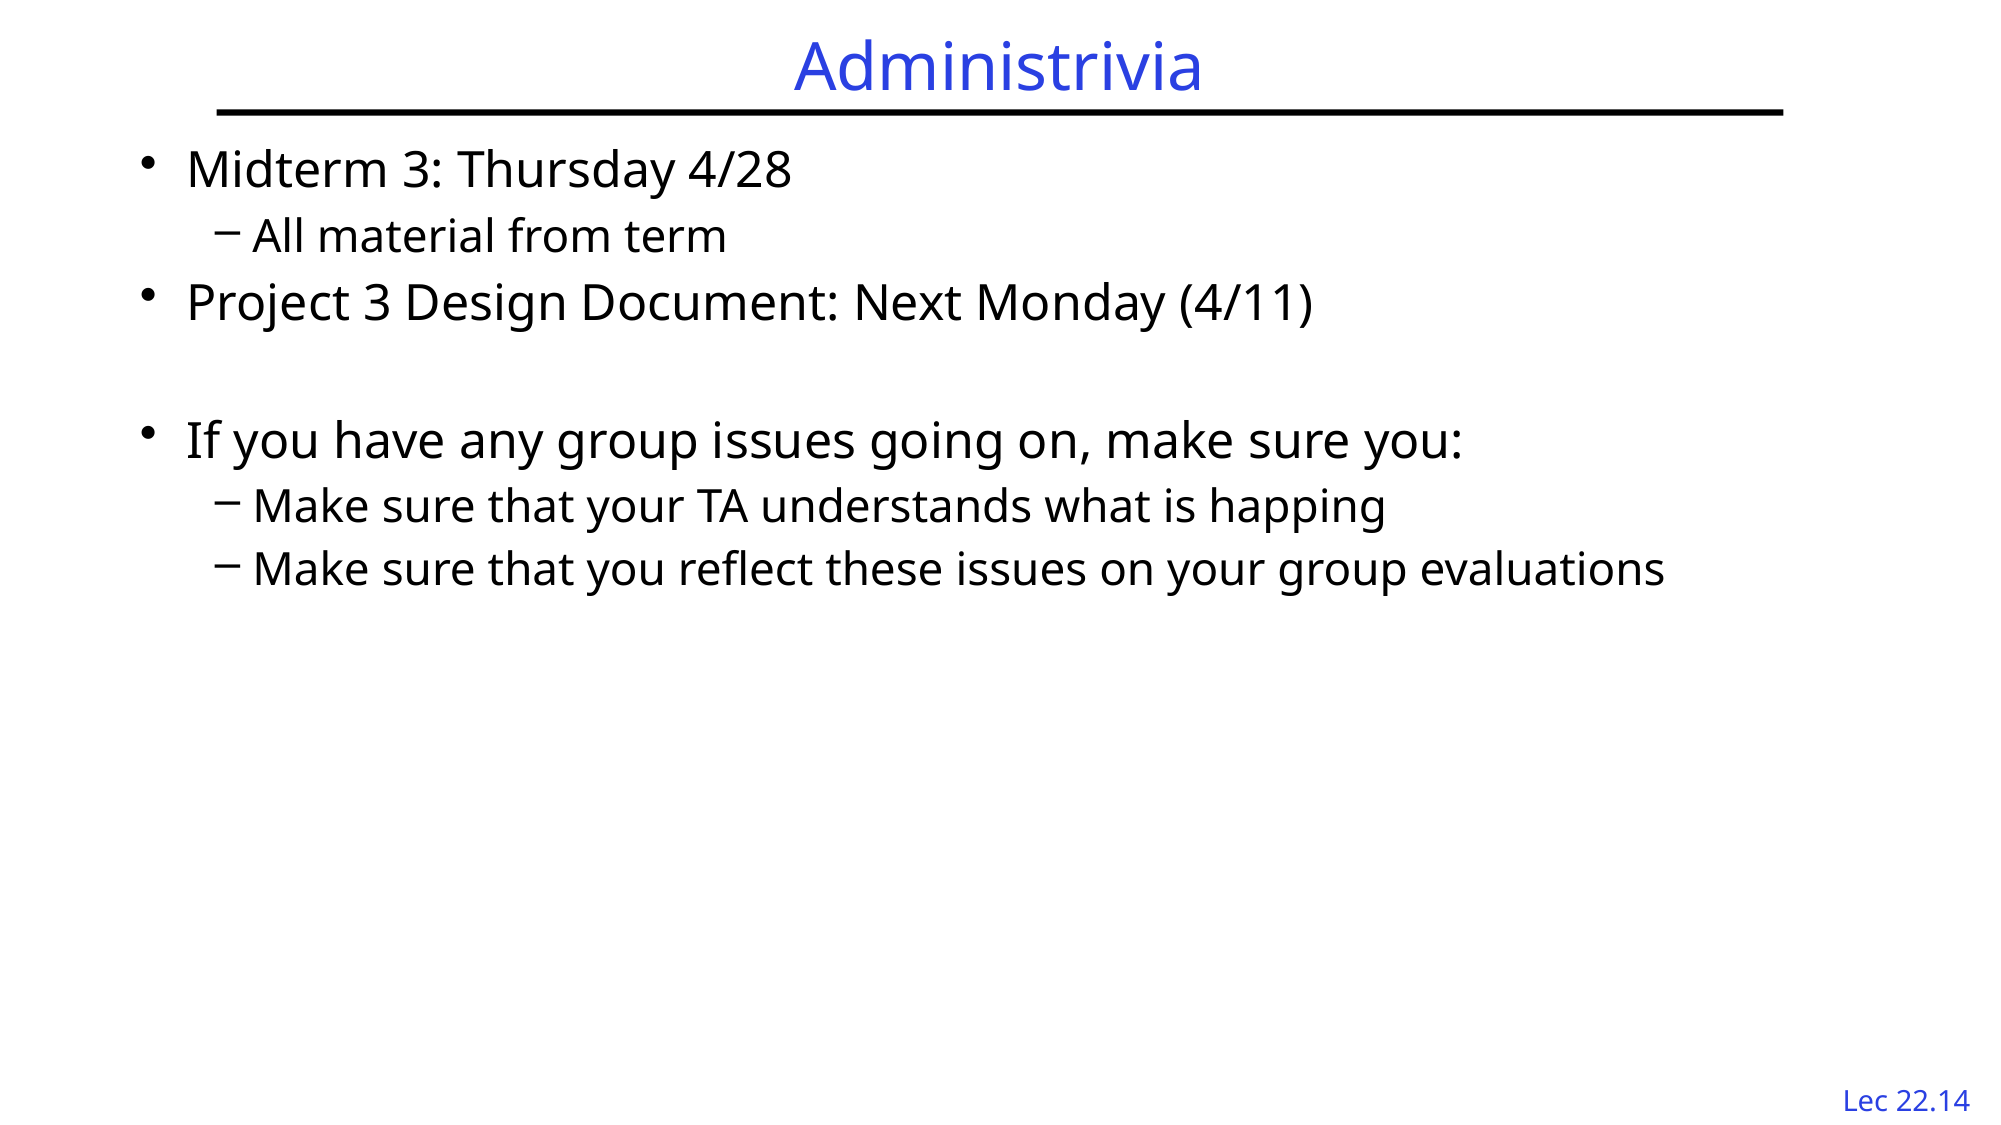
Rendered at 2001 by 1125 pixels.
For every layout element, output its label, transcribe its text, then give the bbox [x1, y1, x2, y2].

title Administrivia [216, 24, 1784, 113]
list Midterm 3: Thursday 4/28 All material from term Project 3 Design Document: Next Monday (4/11) If you have any group issues going on, make sure you: Make sure that your TA understands what is happing Make sure that you reflect these issues on your group evaluations [125, 137, 1859, 975]
